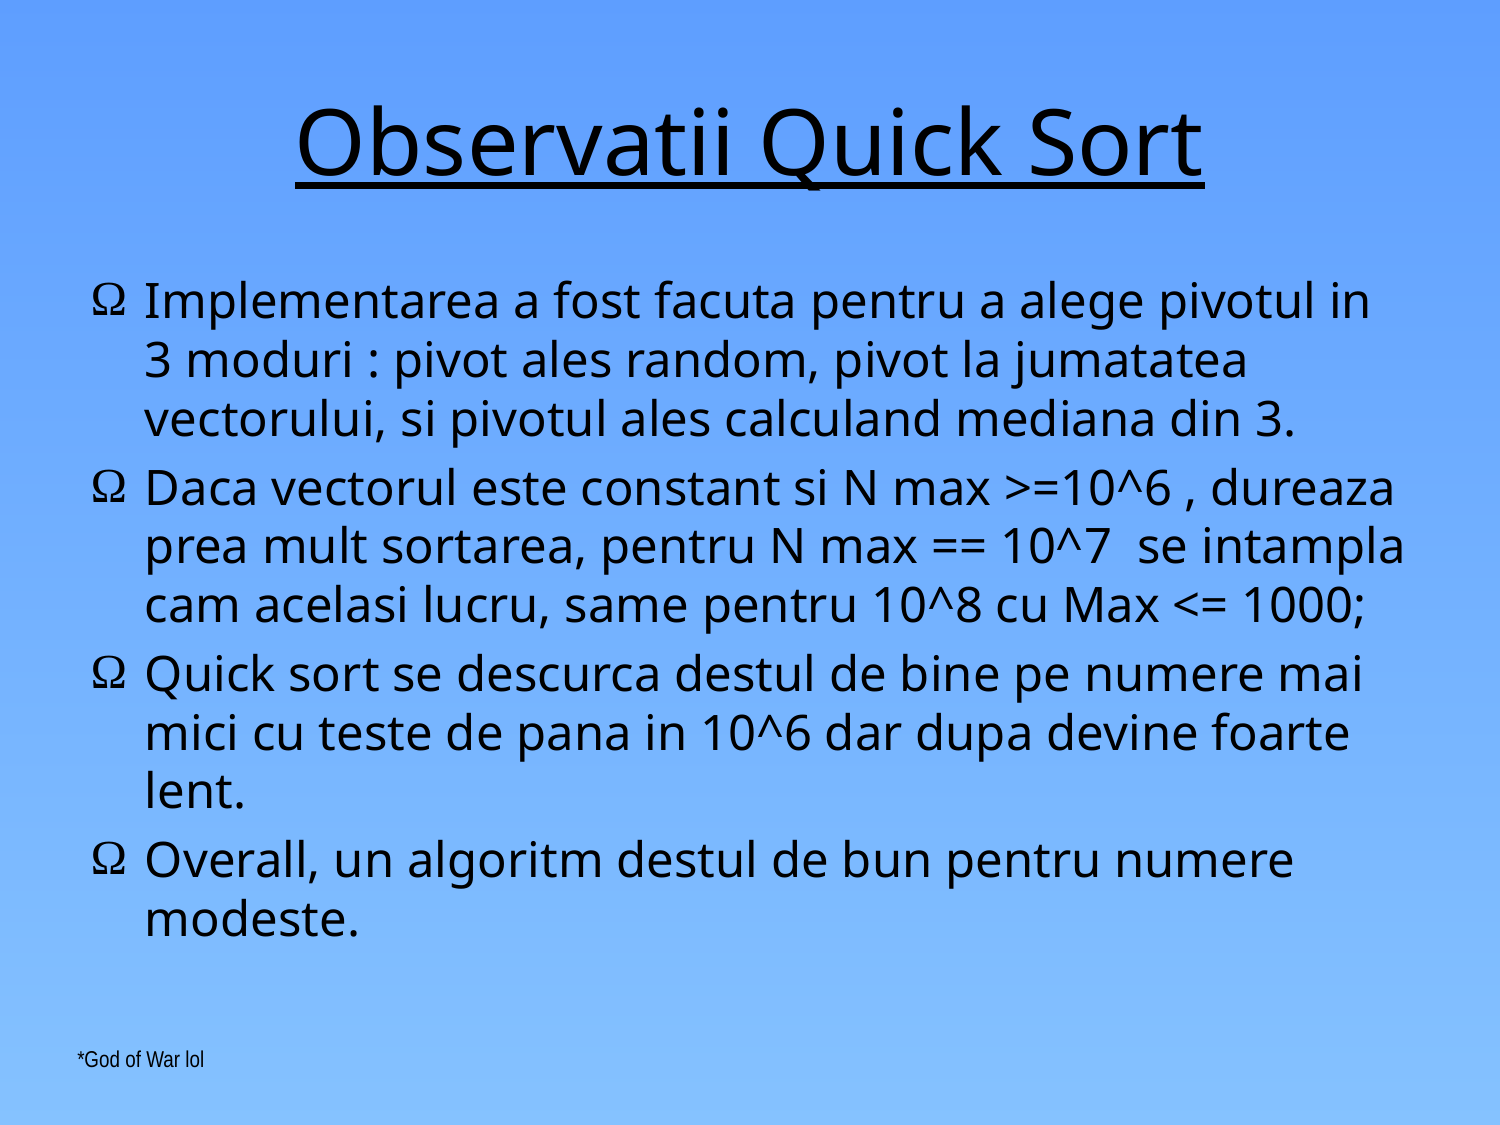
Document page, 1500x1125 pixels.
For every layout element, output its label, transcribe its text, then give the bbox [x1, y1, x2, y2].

text_box *God of War lol [62, 1037, 1088, 1080]
list Implementarea a fost facuta pentru a alege pivotul in 3 moduri : pivot ales random, pivot la jumatatea vectorului, si pivotul ales calculand mediana din 3. Daca vectorul este constant si N max >=10^6 , dureaza prea mult sortarea, pentru N max == 10^7 se intampla cam acelasi lucru, same pentru 10^8 cu Max <= 1000; Quick sort se descurca destul de bine pe numere mai mici cu teste de pana in 10^6 dar dupa devine foarte lent. Overall, un algoritm destul de bun pentru numere modeste. [75, 262, 1425, 1005]
title Observatii Quick Sort [75, 45, 1425, 233]
